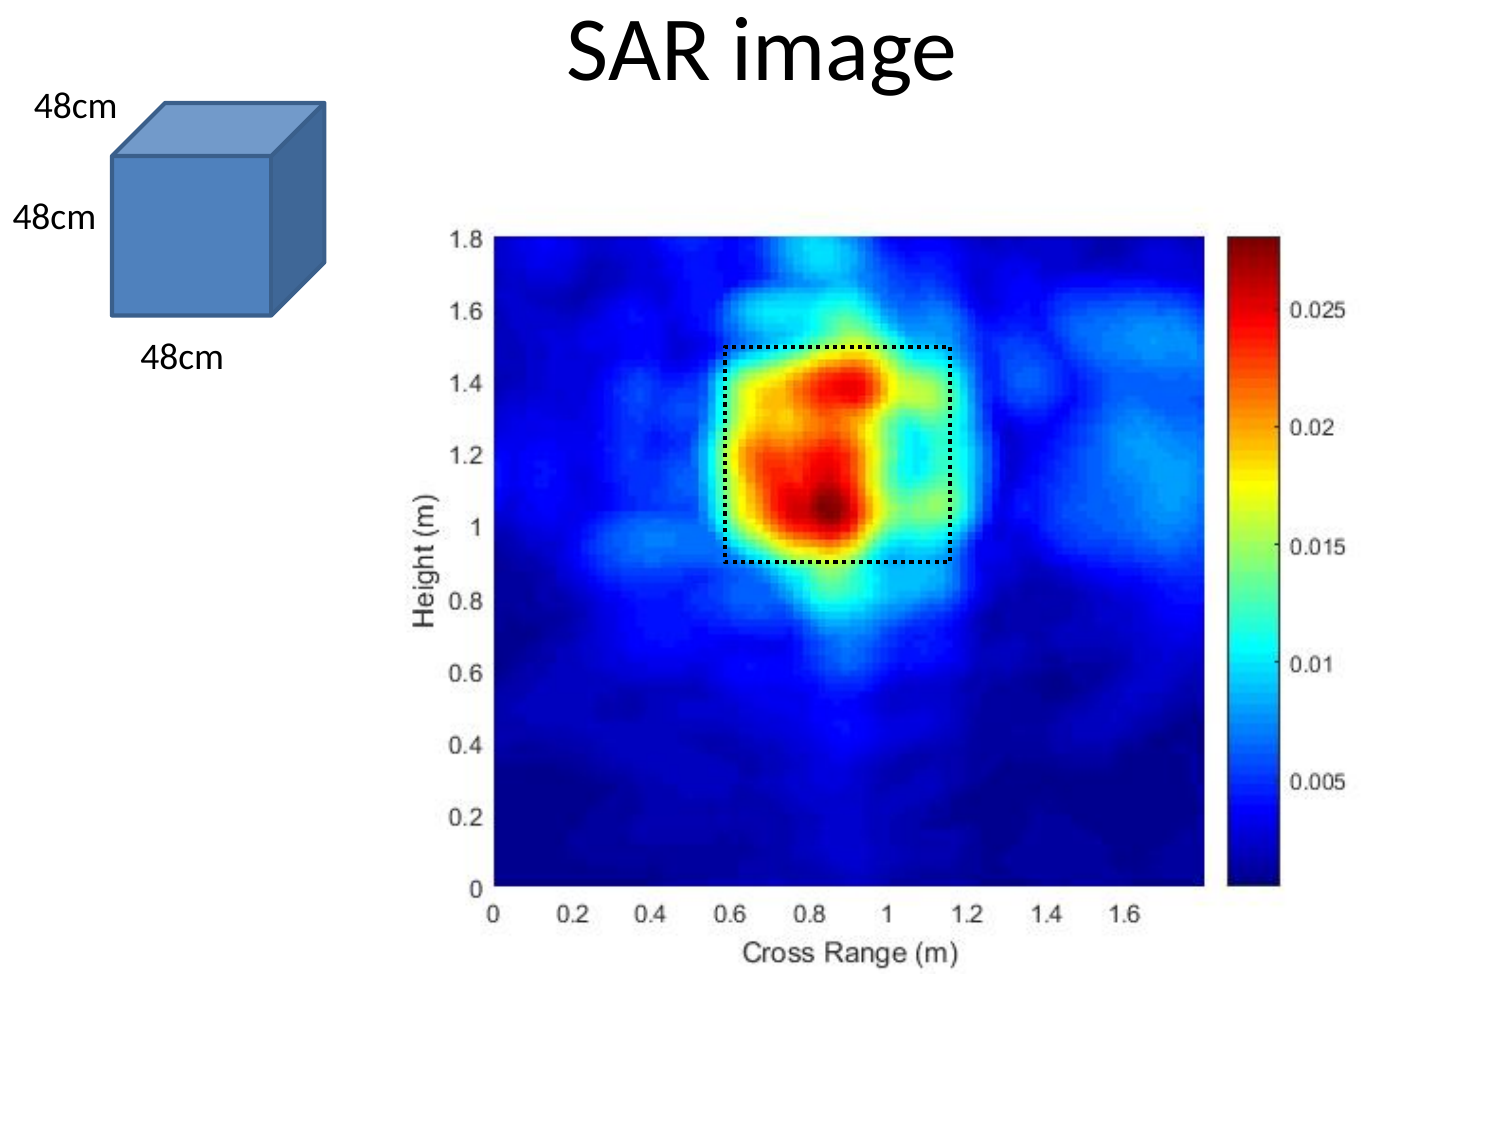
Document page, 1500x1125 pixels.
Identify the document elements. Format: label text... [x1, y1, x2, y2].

text_box 48cm [0, 184, 112, 245]
text_box [109, 100, 327, 318]
text_box 48cm [19, 73, 133, 134]
picture [375, 178, 1436, 974]
text_box 48cm [125, 324, 240, 385]
title SAR image [87, 0, 1438, 138]
